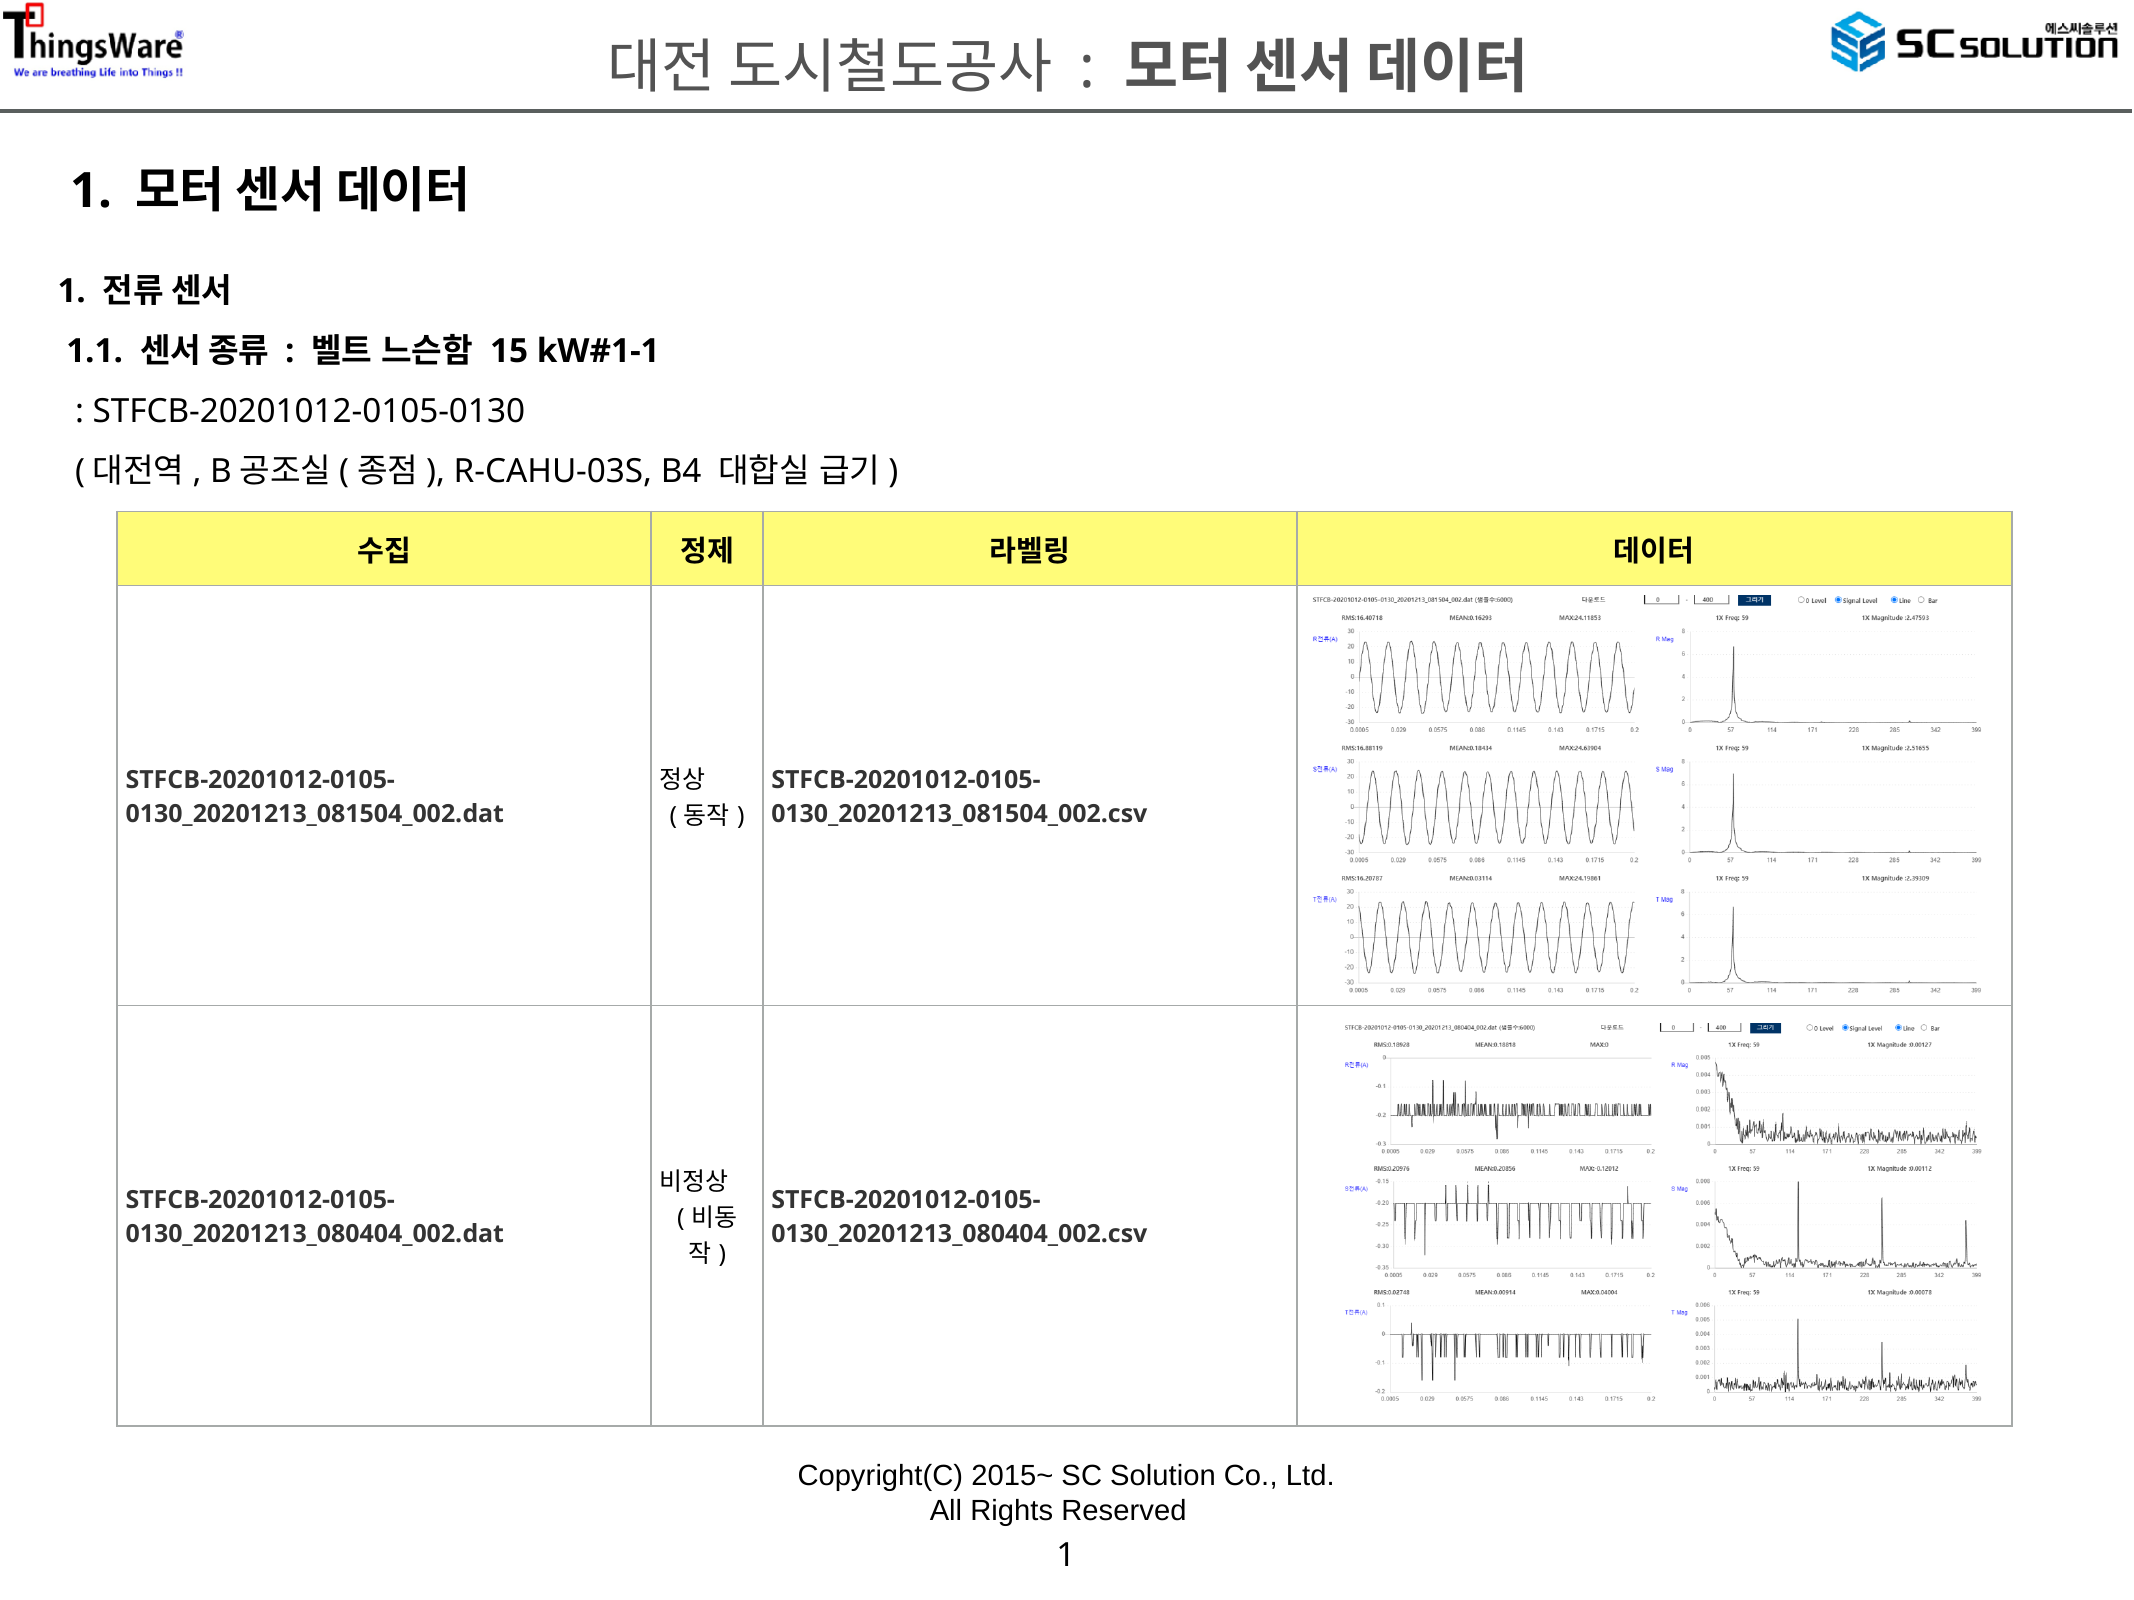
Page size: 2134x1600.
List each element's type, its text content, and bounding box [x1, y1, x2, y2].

table_cell STFCB-20201012-0105-0130_20201213_081504_002.csv [764, 586, 1296, 1005]
table_header 정제 [652, 512, 762, 585]
table_cell STFCB-20201012-0105-0130_20201213_080404_002.dat [118, 1006, 650, 1425]
text_box 1. 모터 센서 데이터 [0, 138, 2134, 226]
table_cell 비정상 (비동작) [652, 1006, 762, 1425]
picture [1812, 0, 2134, 84]
table_cell STFCB-20201012-0105-0130_20201213_080404_002.csv [764, 1006, 1296, 1425]
table_cell STFCB-20201012-0105-0130_20201213_081504_002.dat [118, 586, 650, 1005]
table_cell [1298, 586, 2011, 1005]
table_header 수집 [118, 512, 650, 585]
table_header 데이터 [1298, 512, 2011, 585]
picture [1343, 1022, 1983, 1404]
text_box 1. 전류 센서 1.1. 센서 종류 : 벨트 느슨함 15 kW#1-1 : STFCB-20201012-0105-0130 (대전역, B공조실(종점), R-CAHU-03S, B4 대합실 급기) [49, 240, 907, 497]
table_cell [1298, 1006, 2011, 1425]
table_header 라벨링 [764, 512, 1296, 585]
text_box Copyright(C) 2015~ SC Solution Co., Ltd. All Rights Reserved [789, 1447, 1344, 1535]
picture [1308, 595, 1983, 995]
title 대전 도시철도공사 : 모터 센서 데이터 [0, 20, 2134, 109]
table_cell 정상 (동작) [652, 586, 762, 1005]
picture [0, 0, 191, 84]
slide_number 1 [1046, 1535, 1086, 1579]
